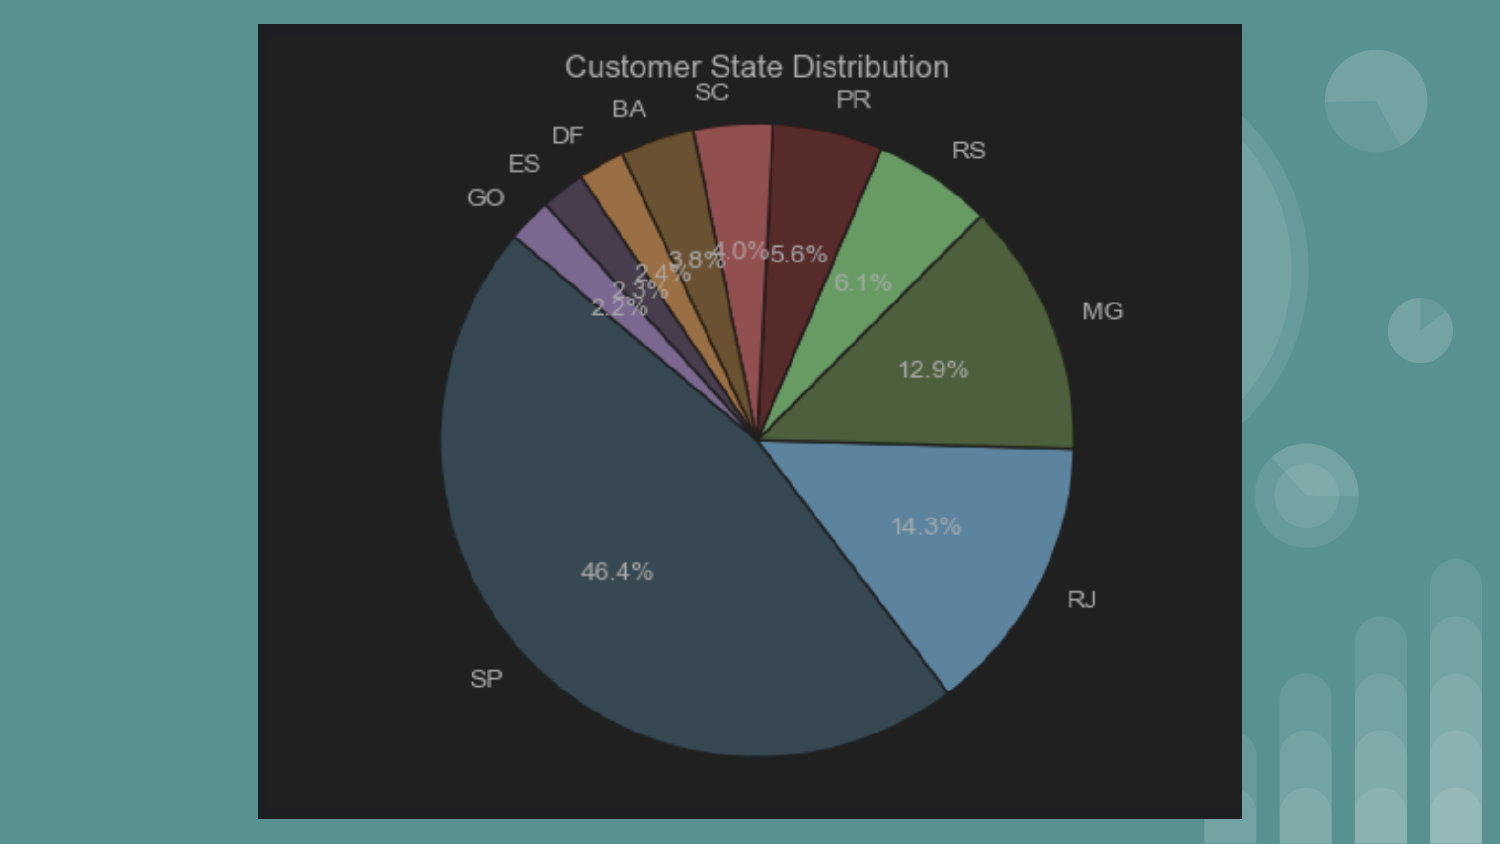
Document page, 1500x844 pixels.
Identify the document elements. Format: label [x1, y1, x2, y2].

picture [258, 24, 1242, 819]
